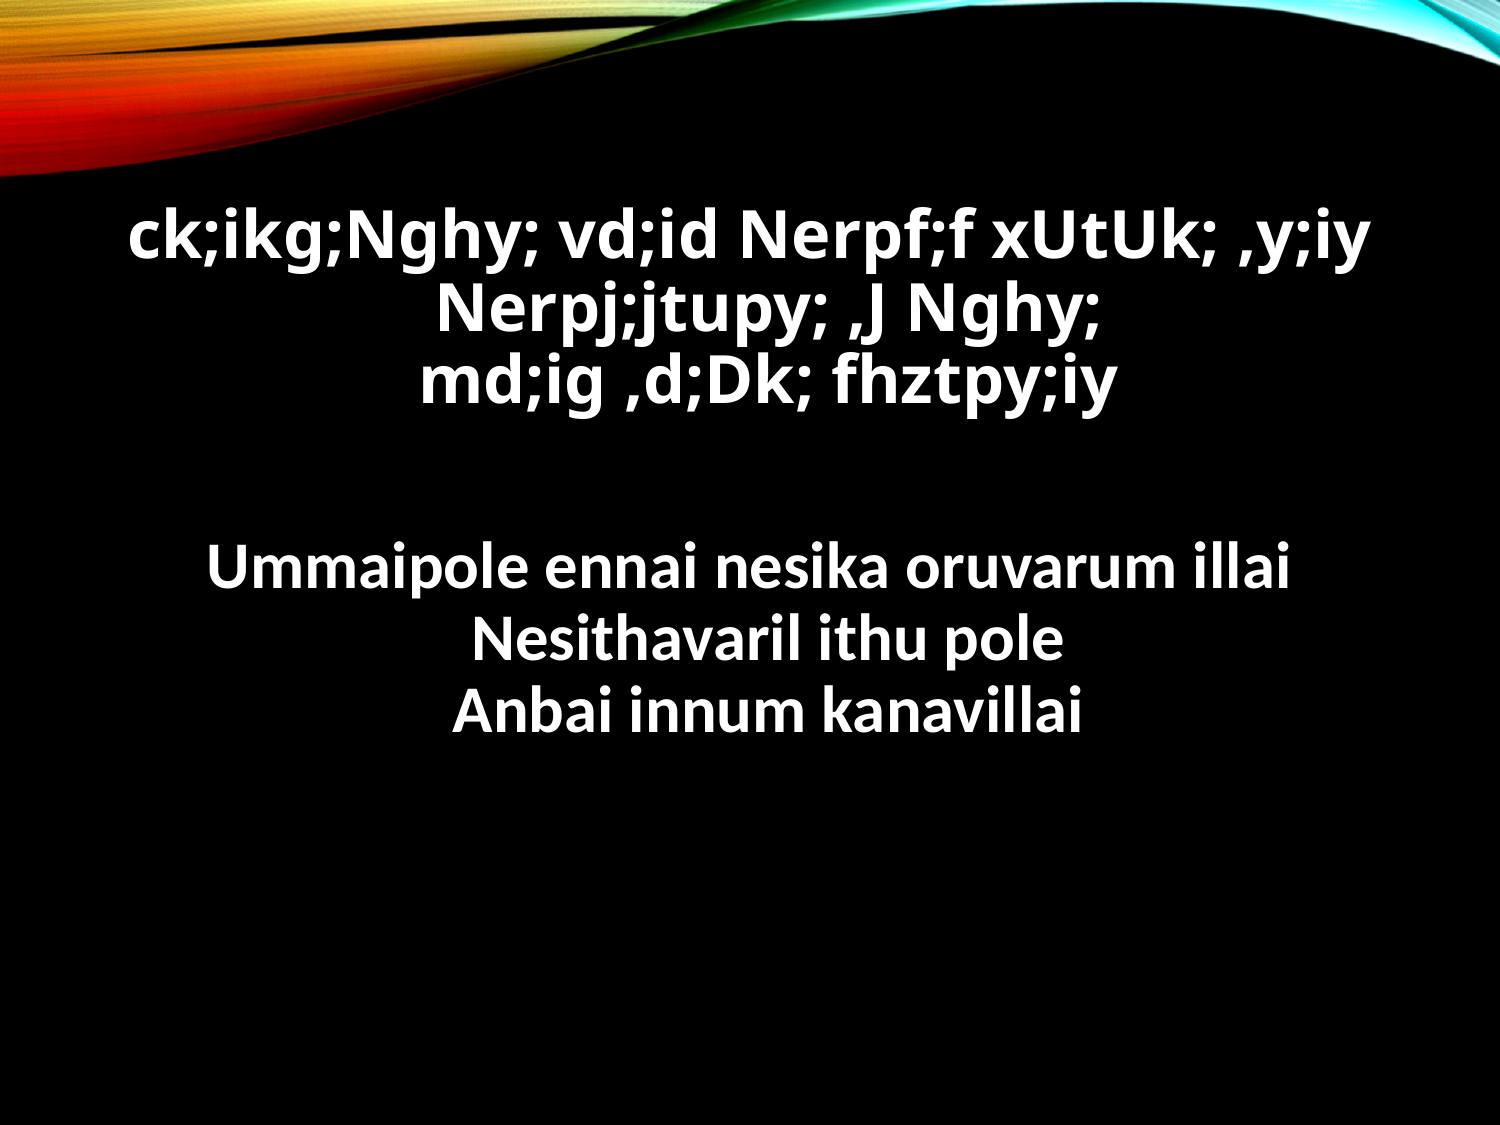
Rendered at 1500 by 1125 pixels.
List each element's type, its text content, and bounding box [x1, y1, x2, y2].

list ck;ikg;Nghy; vd;id Nerpf;f xUtUk; ,y;iy Nerpj;jtupy; ,J Nghy; md;ig ,d;Dk; fhztpy;iy Ummaipole ennai nesika oruvarum illai Nesithavaril ithu pole Anbai innum kanavillai [0, 0, 1500, 1125]
